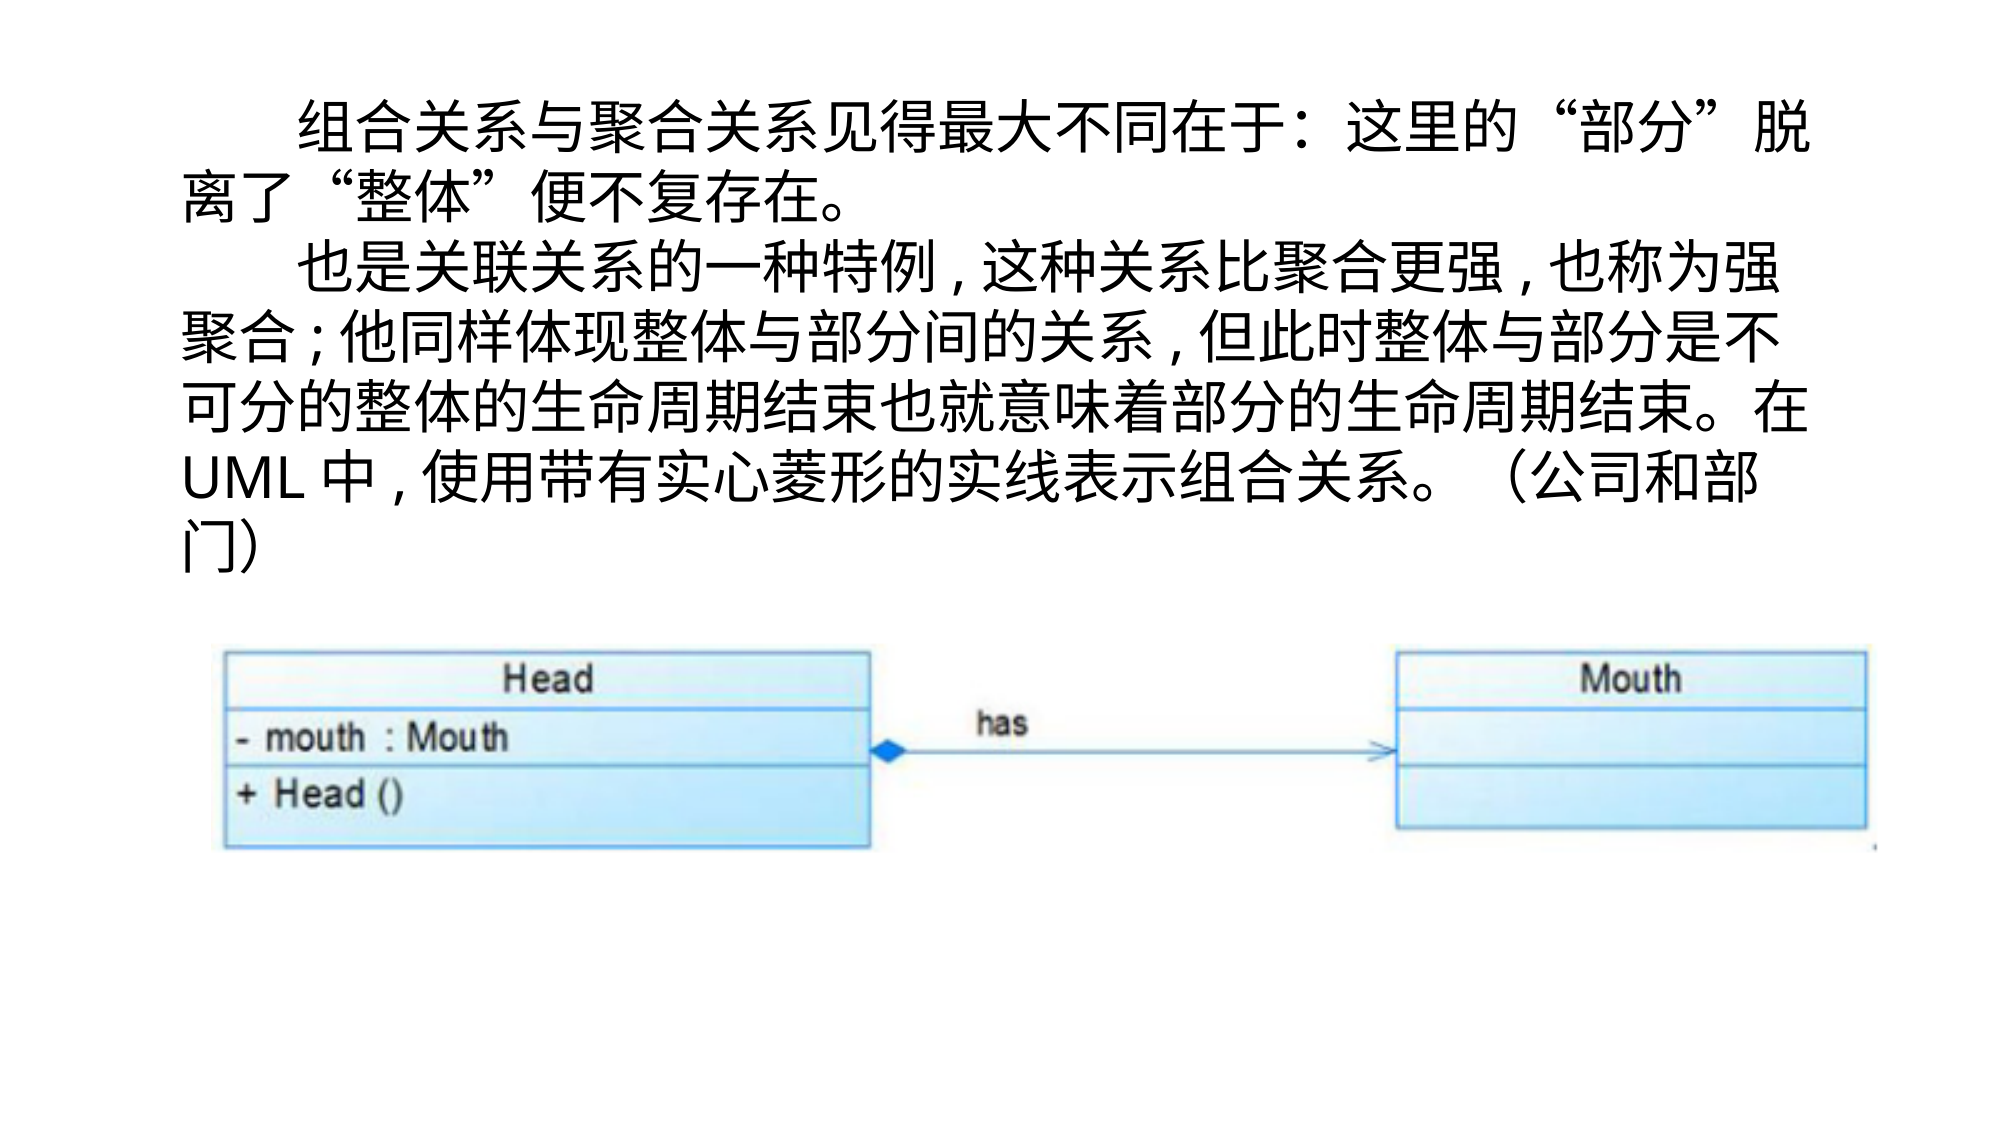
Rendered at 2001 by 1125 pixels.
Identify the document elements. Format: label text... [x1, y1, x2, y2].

picture [211, 627, 1915, 878]
text_box 组合关系与聚合关系见得最大不同在于：这里的“部分”脱离了“整体”便不复存在。 也是关联关系的一种特例,这种关系比聚合更强,也称为强聚合;他同样体现整体与部分间的关系,但此时整体与部分是不可分的整体的生命周期结束也就意味着部分的生命周期结束。在UML中,使用带有实心菱形的实线表示组合关系。（公司和部门） [165, 82, 1852, 588]
